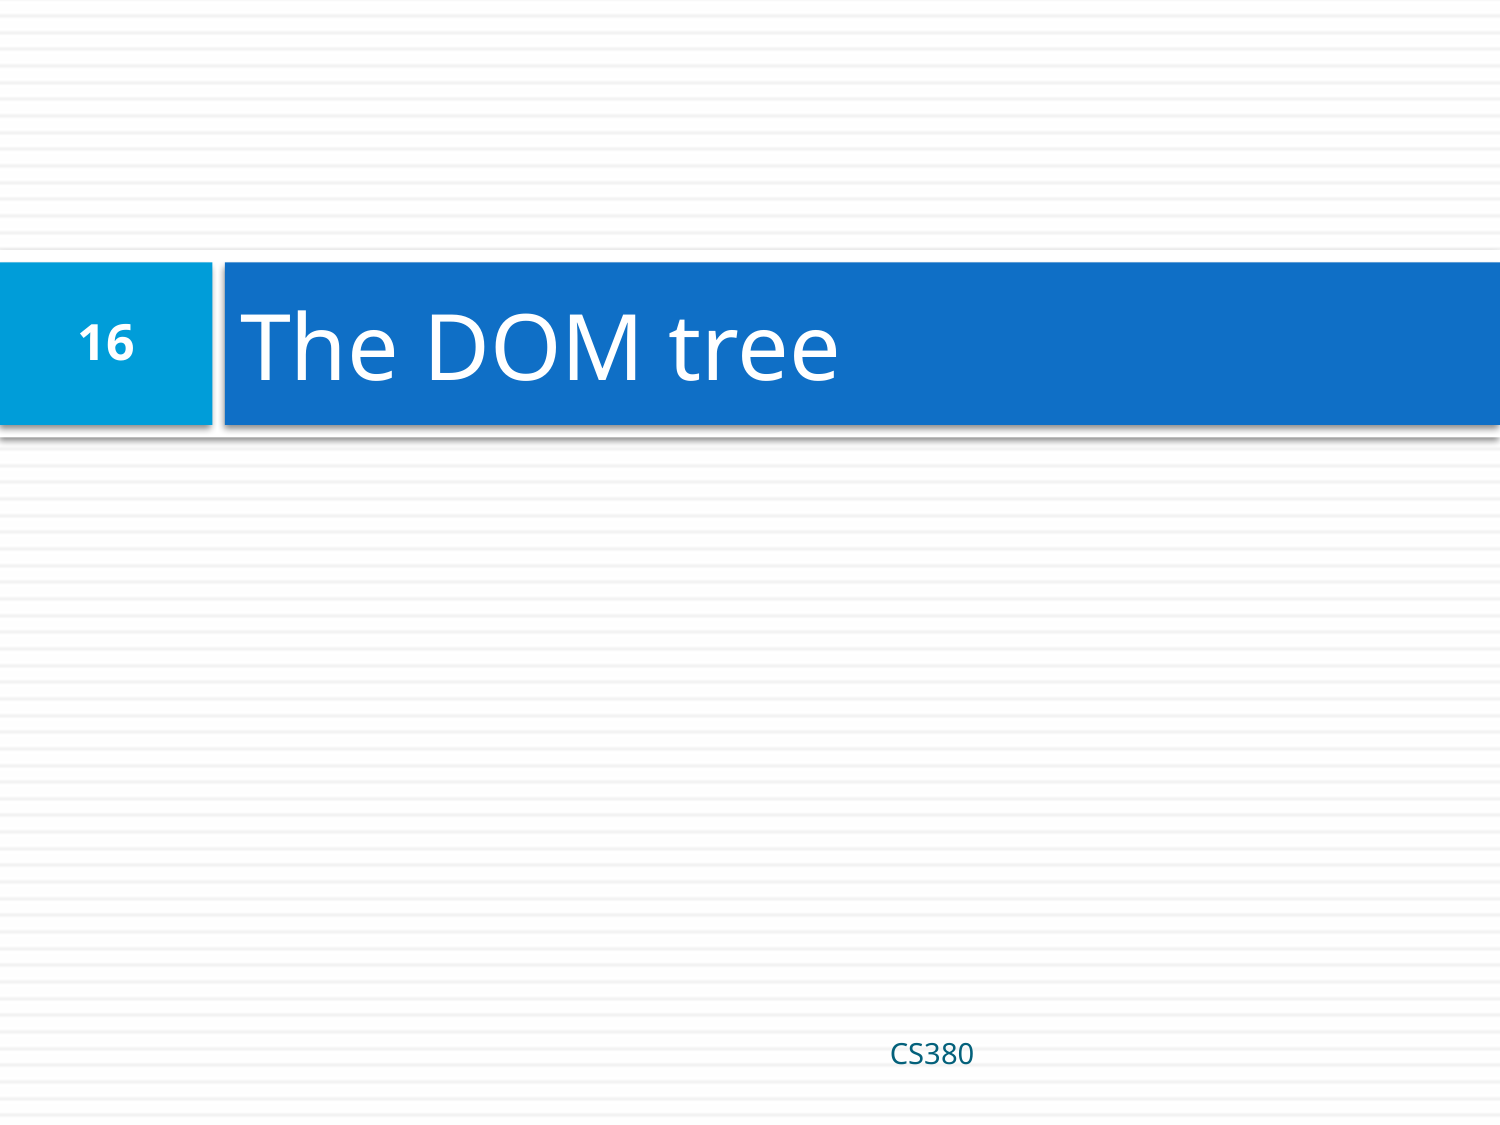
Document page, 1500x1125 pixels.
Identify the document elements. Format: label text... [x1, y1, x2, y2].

footer CS380 [99, 1025, 990, 1085]
slide_number 16 [0, 287, 213, 403]
title The DOM tree [224, 262, 1476, 426]
